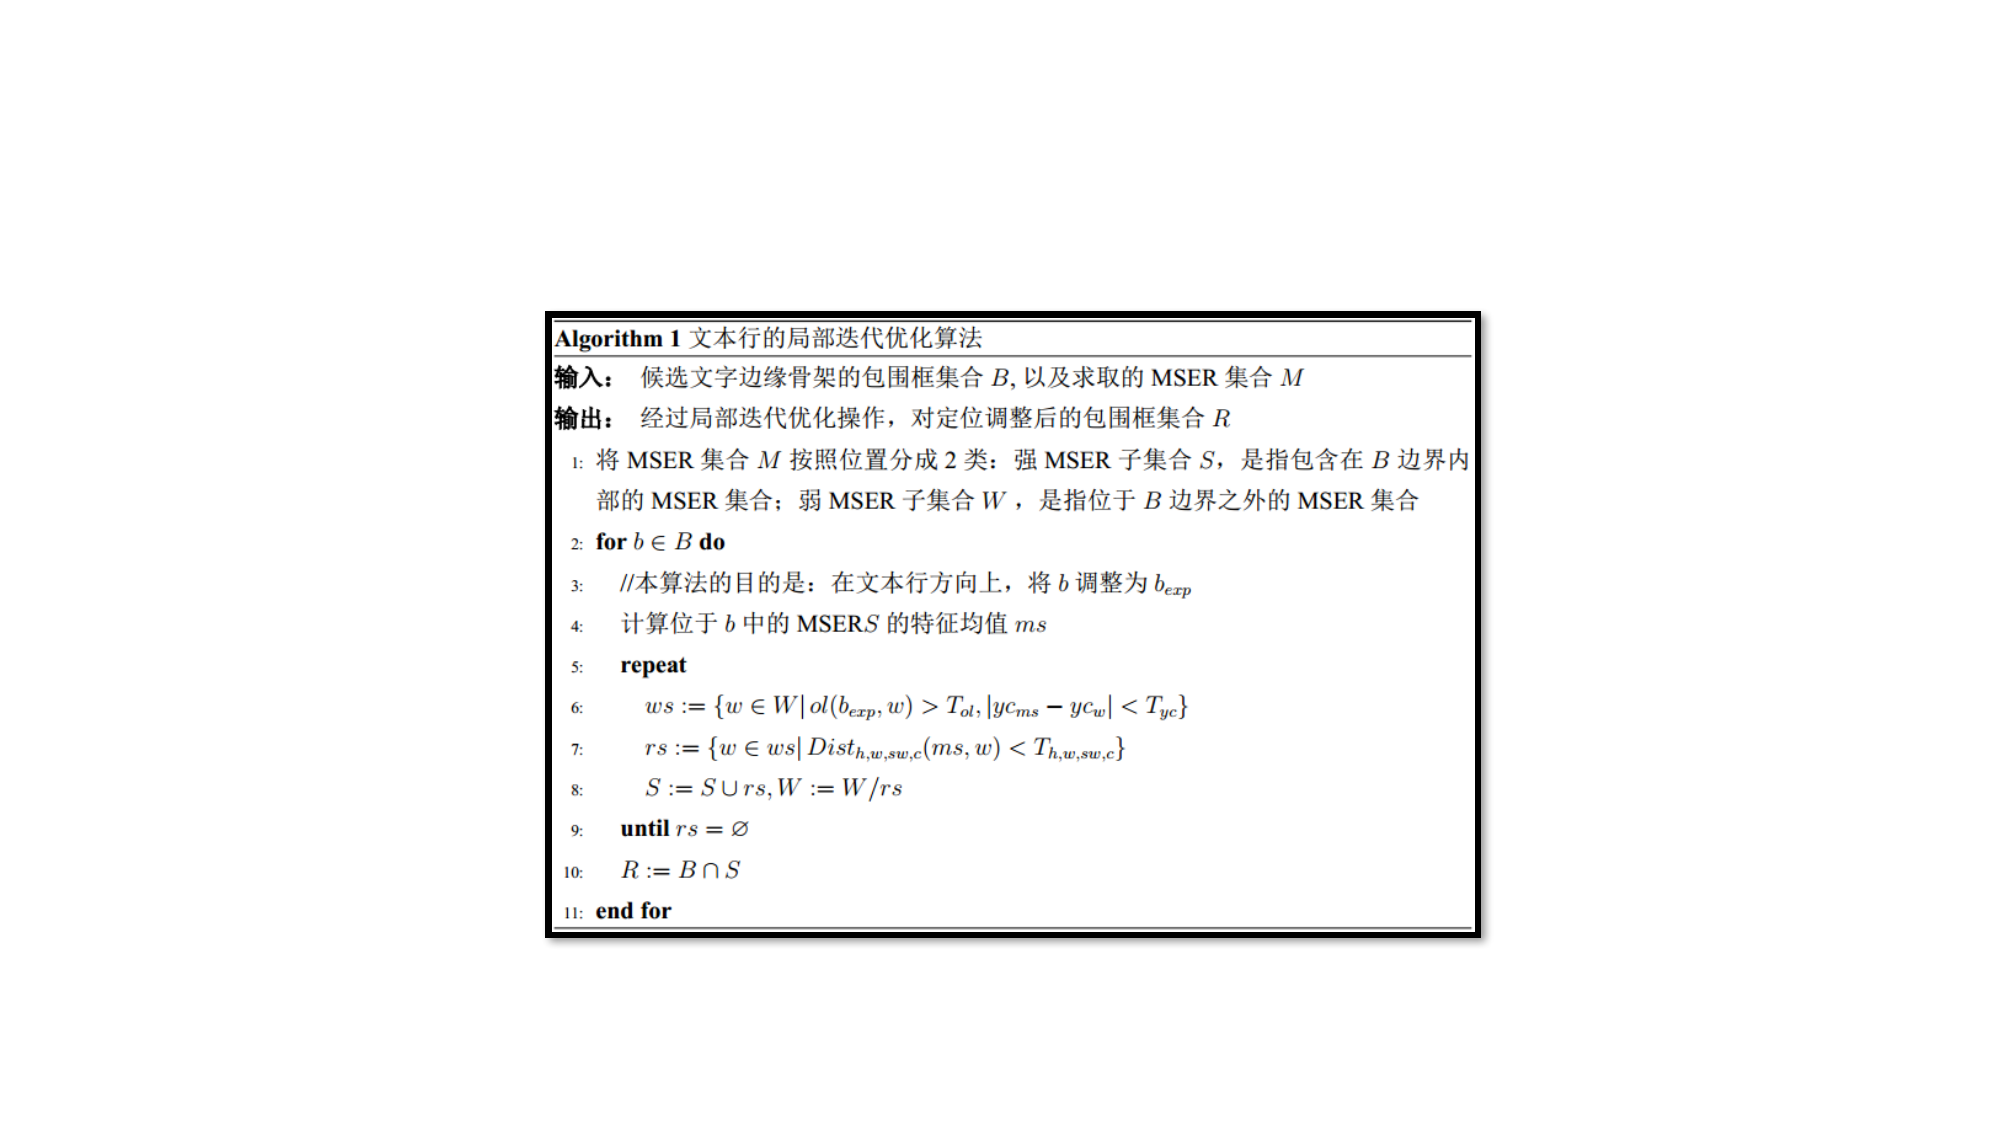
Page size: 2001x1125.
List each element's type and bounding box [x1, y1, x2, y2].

picture [551, 317, 1475, 932]
